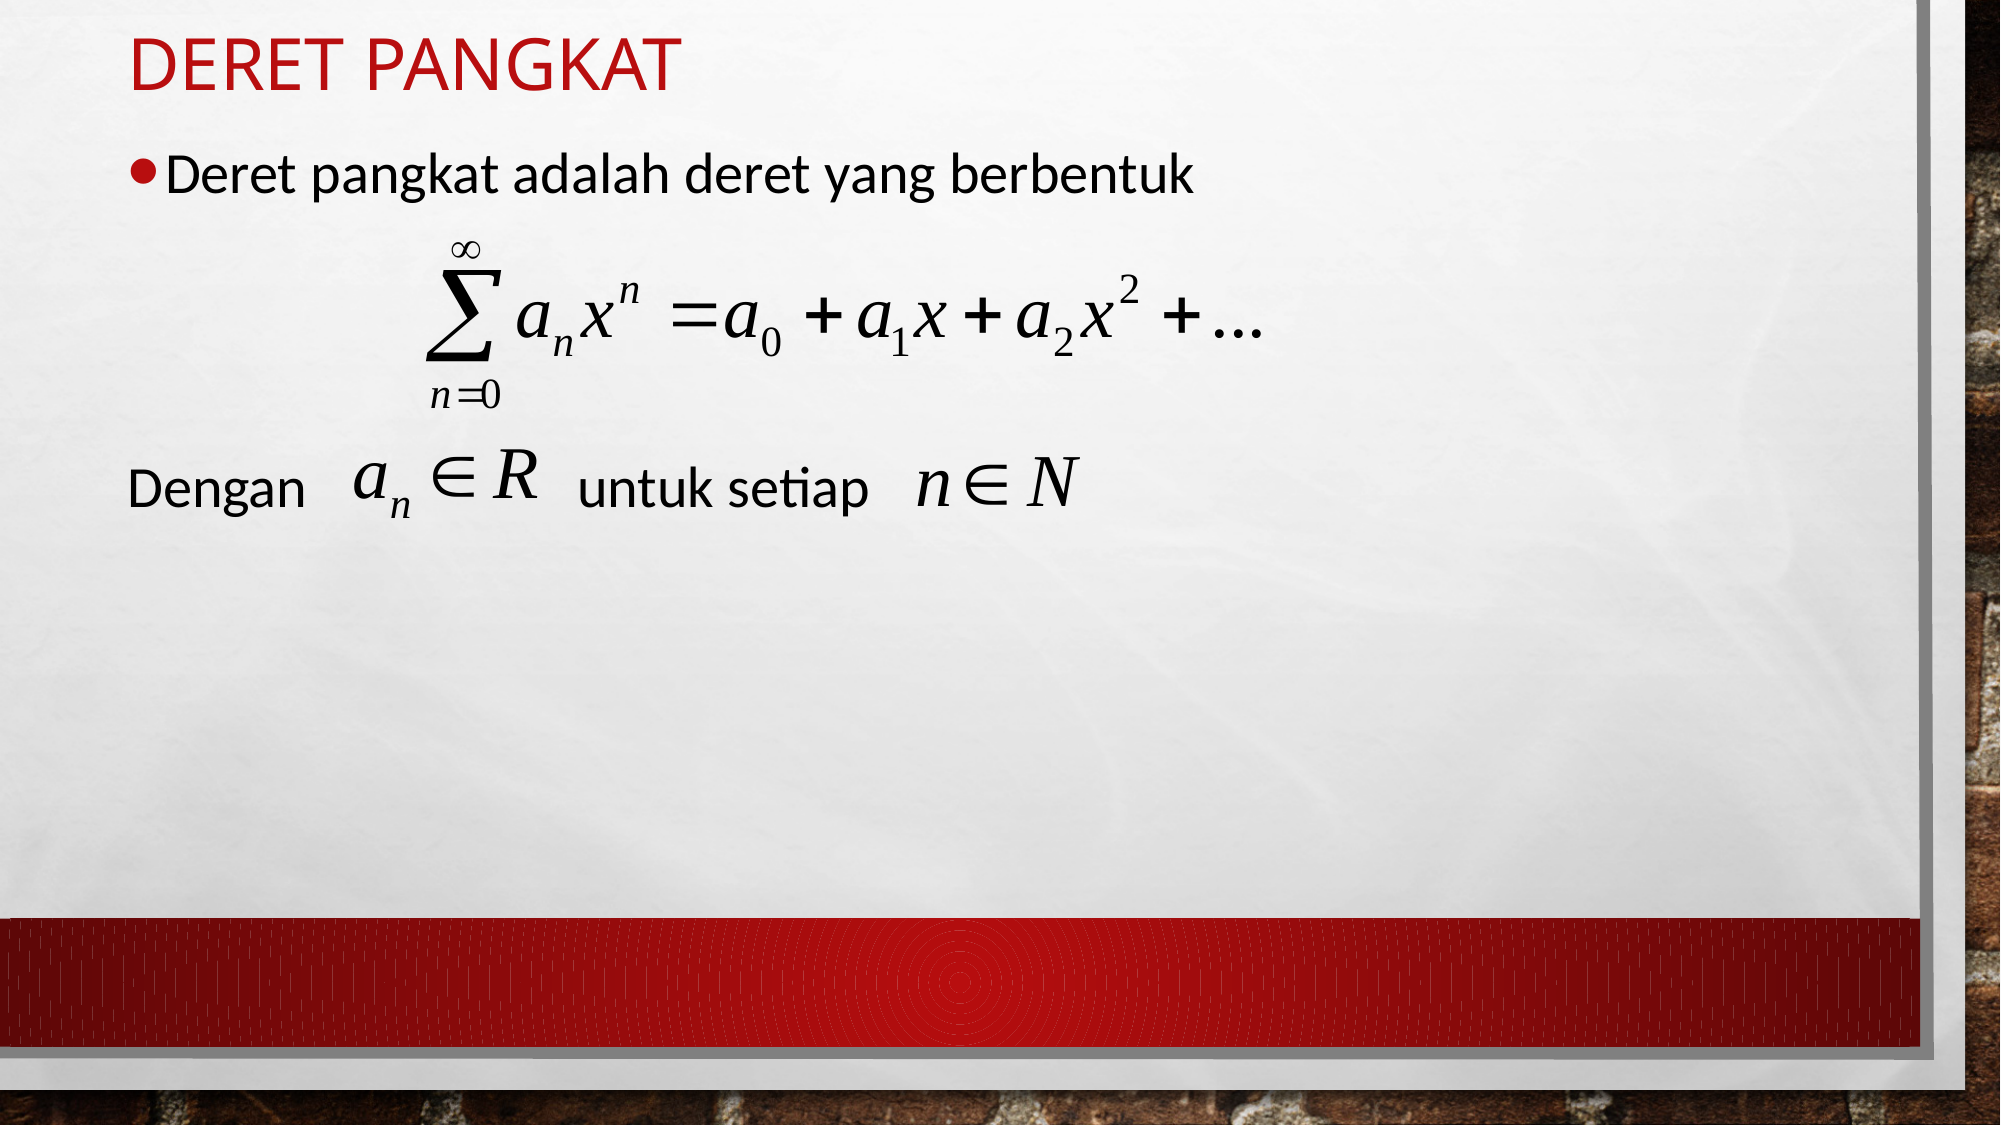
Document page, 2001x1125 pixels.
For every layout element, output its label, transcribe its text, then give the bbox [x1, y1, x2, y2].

picture [0, 0, 2000, 1125]
title Deret Pangkat [112, 20, 1818, 113]
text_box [903, 438, 1097, 526]
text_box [414, 212, 1274, 425]
list Deret pangkat adalah deret yang berbentuk Dengan untuk setiap [112, 113, 1818, 882]
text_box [341, 424, 553, 537]
